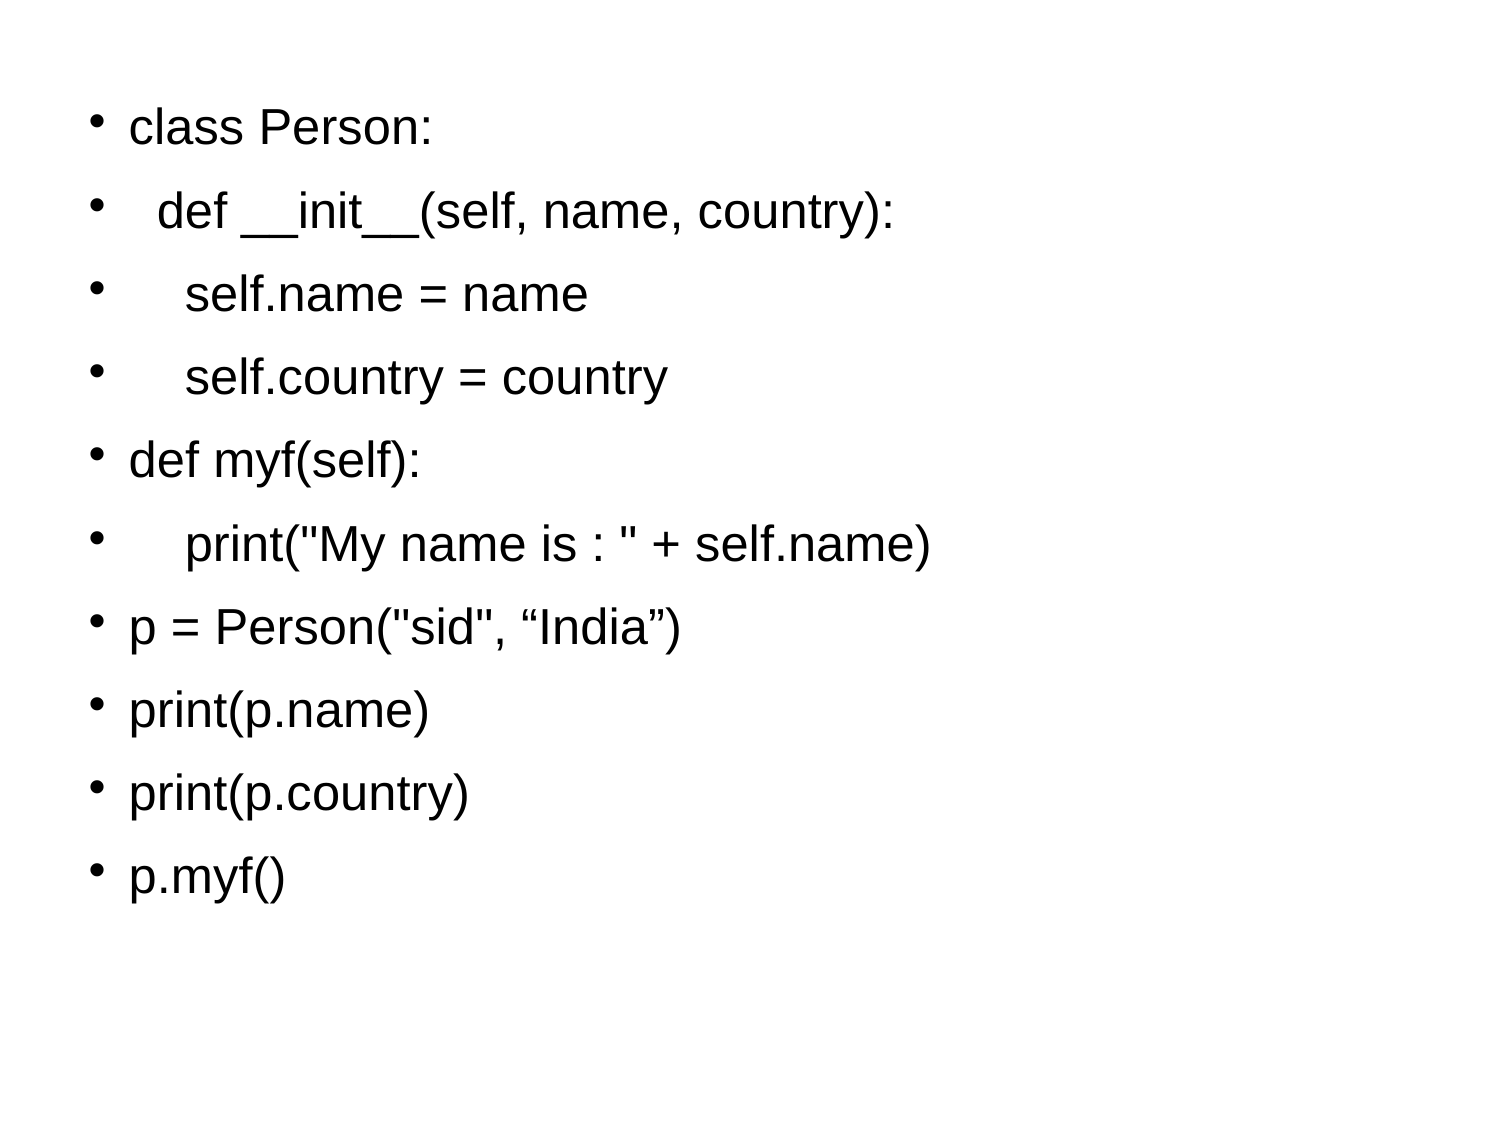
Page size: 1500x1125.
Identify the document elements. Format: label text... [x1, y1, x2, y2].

text_box class Person: def __init__(self, name, country): self.name = name self.country = country def myf(self): print("My name is : " + self.name) p = Person("sid", “India”) print(p.name) print(p.country) p.myf() [74, 94, 1425, 916]
